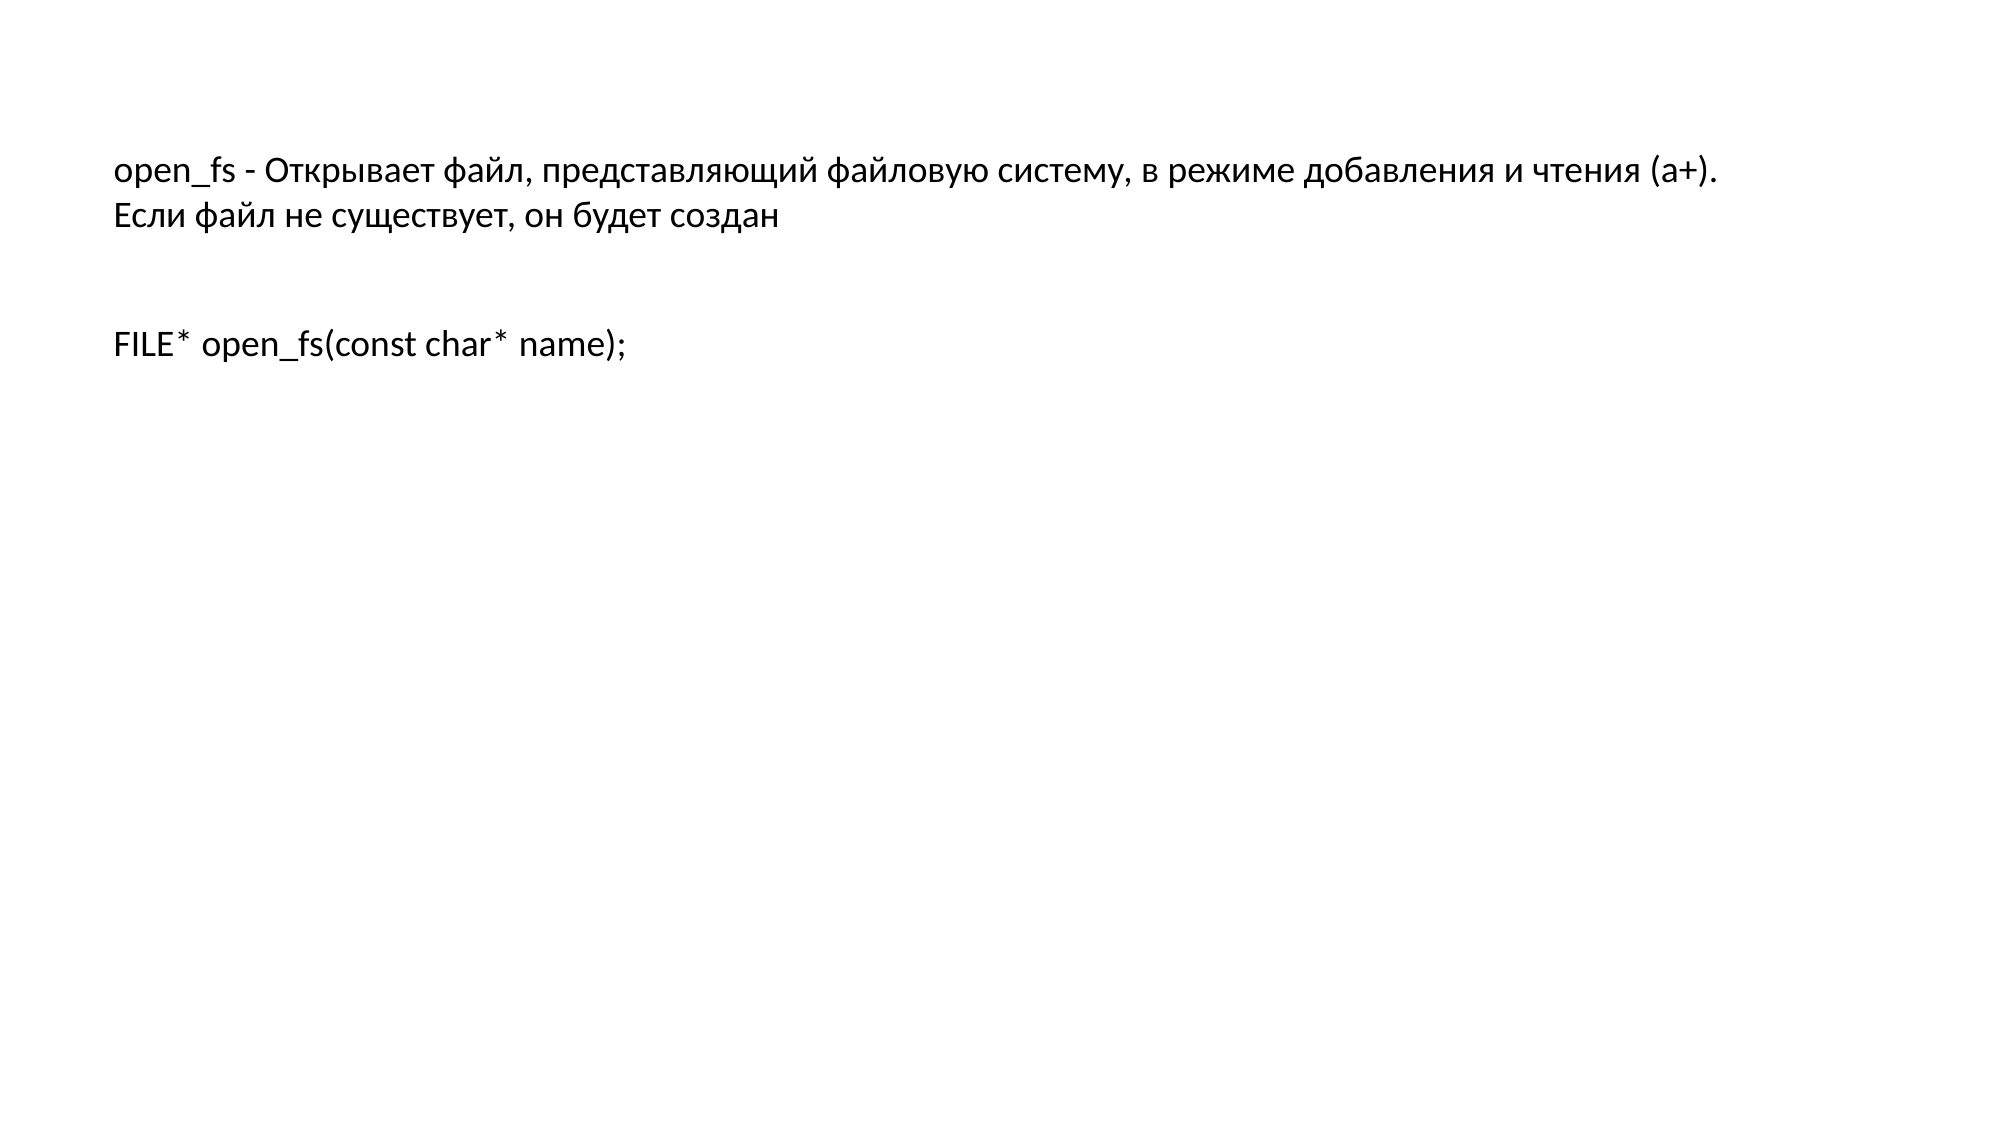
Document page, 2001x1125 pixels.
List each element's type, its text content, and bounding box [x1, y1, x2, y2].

text_box open_fs - Открывает файл, представляющий файловую систему, в режиме добавления и чтения (a+). Если файл не существует, он будет создан [98, 137, 1762, 245]
text_box FILE* open_fs(const char* name); [98, 311, 1099, 371]
